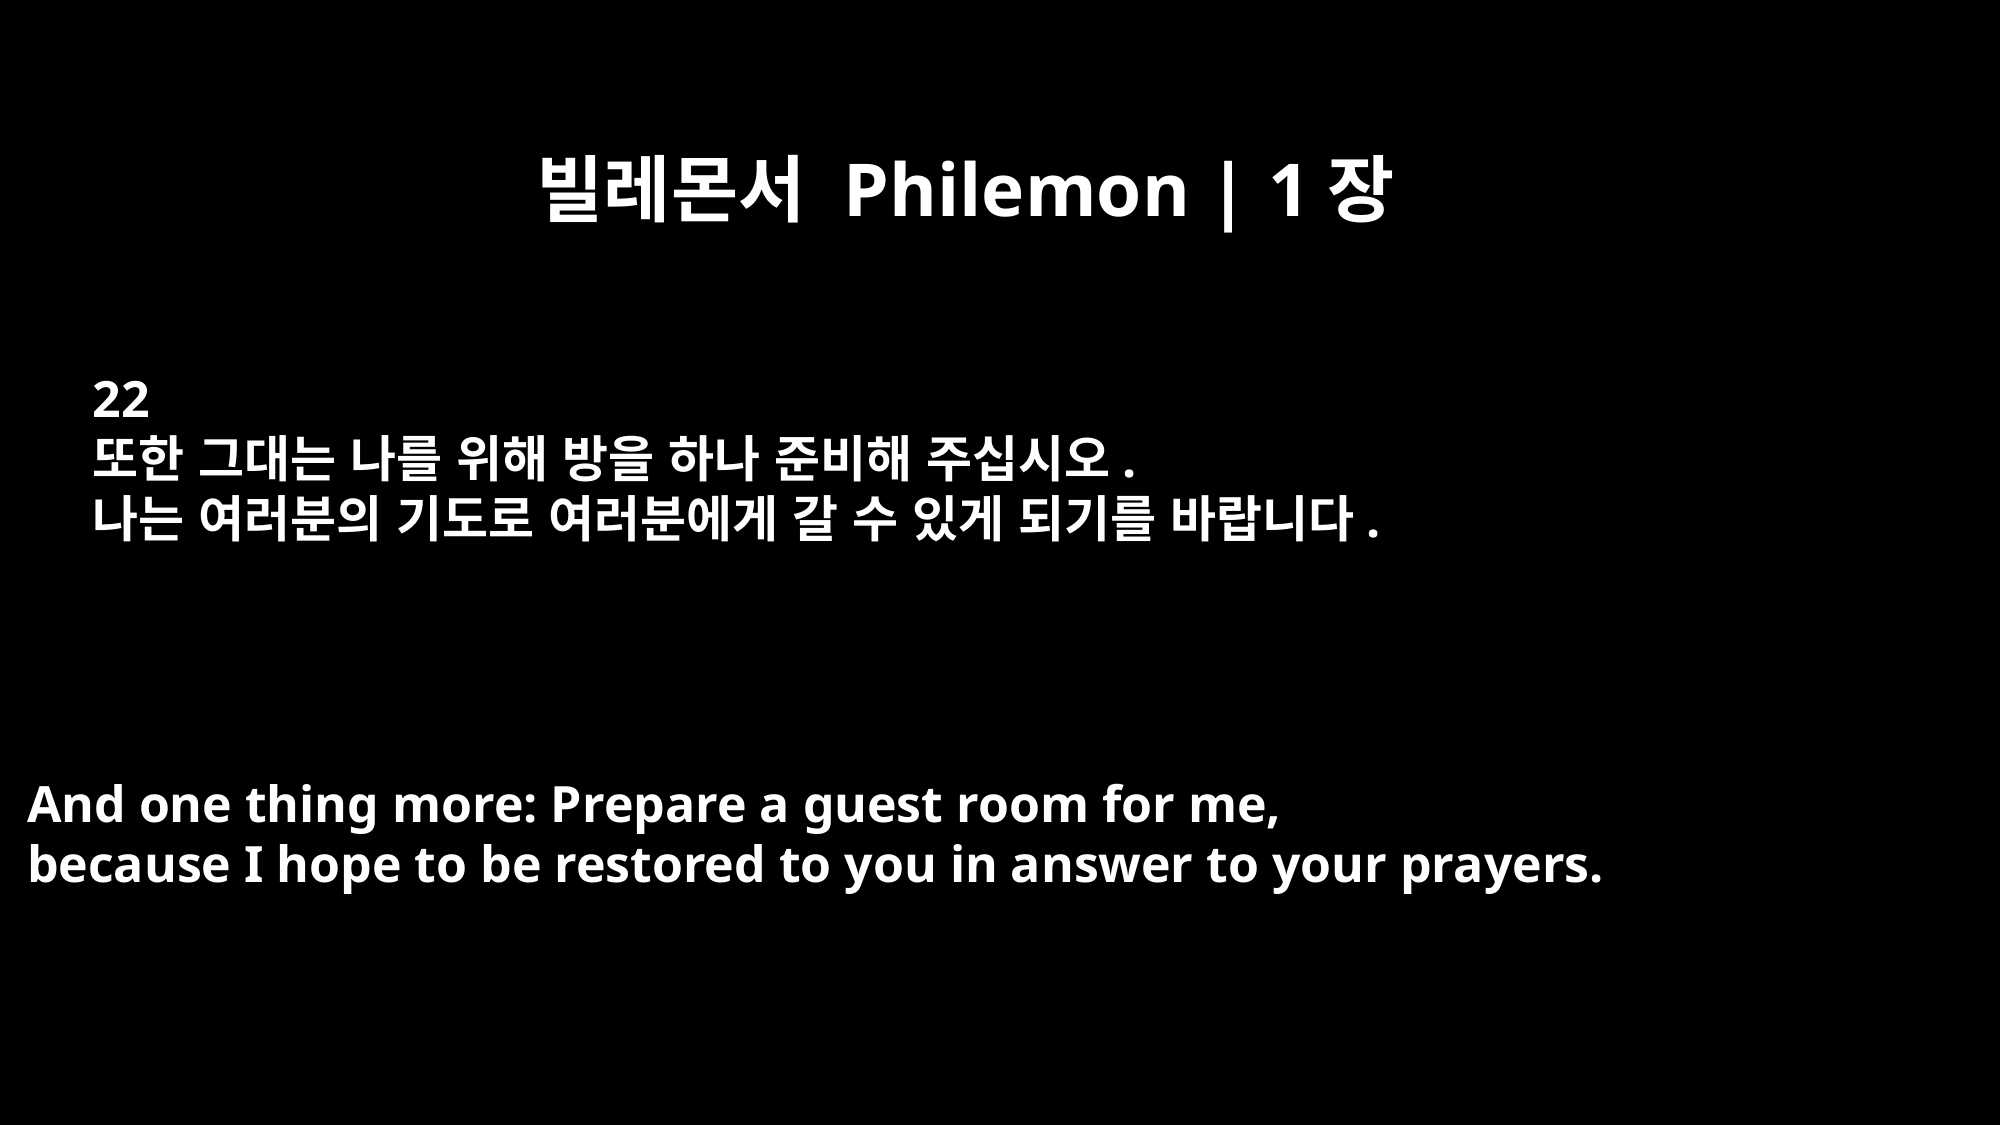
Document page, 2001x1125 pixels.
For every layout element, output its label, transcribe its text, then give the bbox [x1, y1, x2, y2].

text_box And one thing more: Prepare a guest room for me, because I hope to be restored to you in answer to your prayers. [12, 764, 1620, 900]
text_box 22 또한 그대는 나를 위해 방을 하나 준비해 주십시오. 나는 여러분의 기도로 여러분에게 갈 수 있게 되기를 바랍니다. [78, 359, 1397, 555]
text_box 빌레몬서 Philemon | 1장 [521, 136, 1410, 239]
